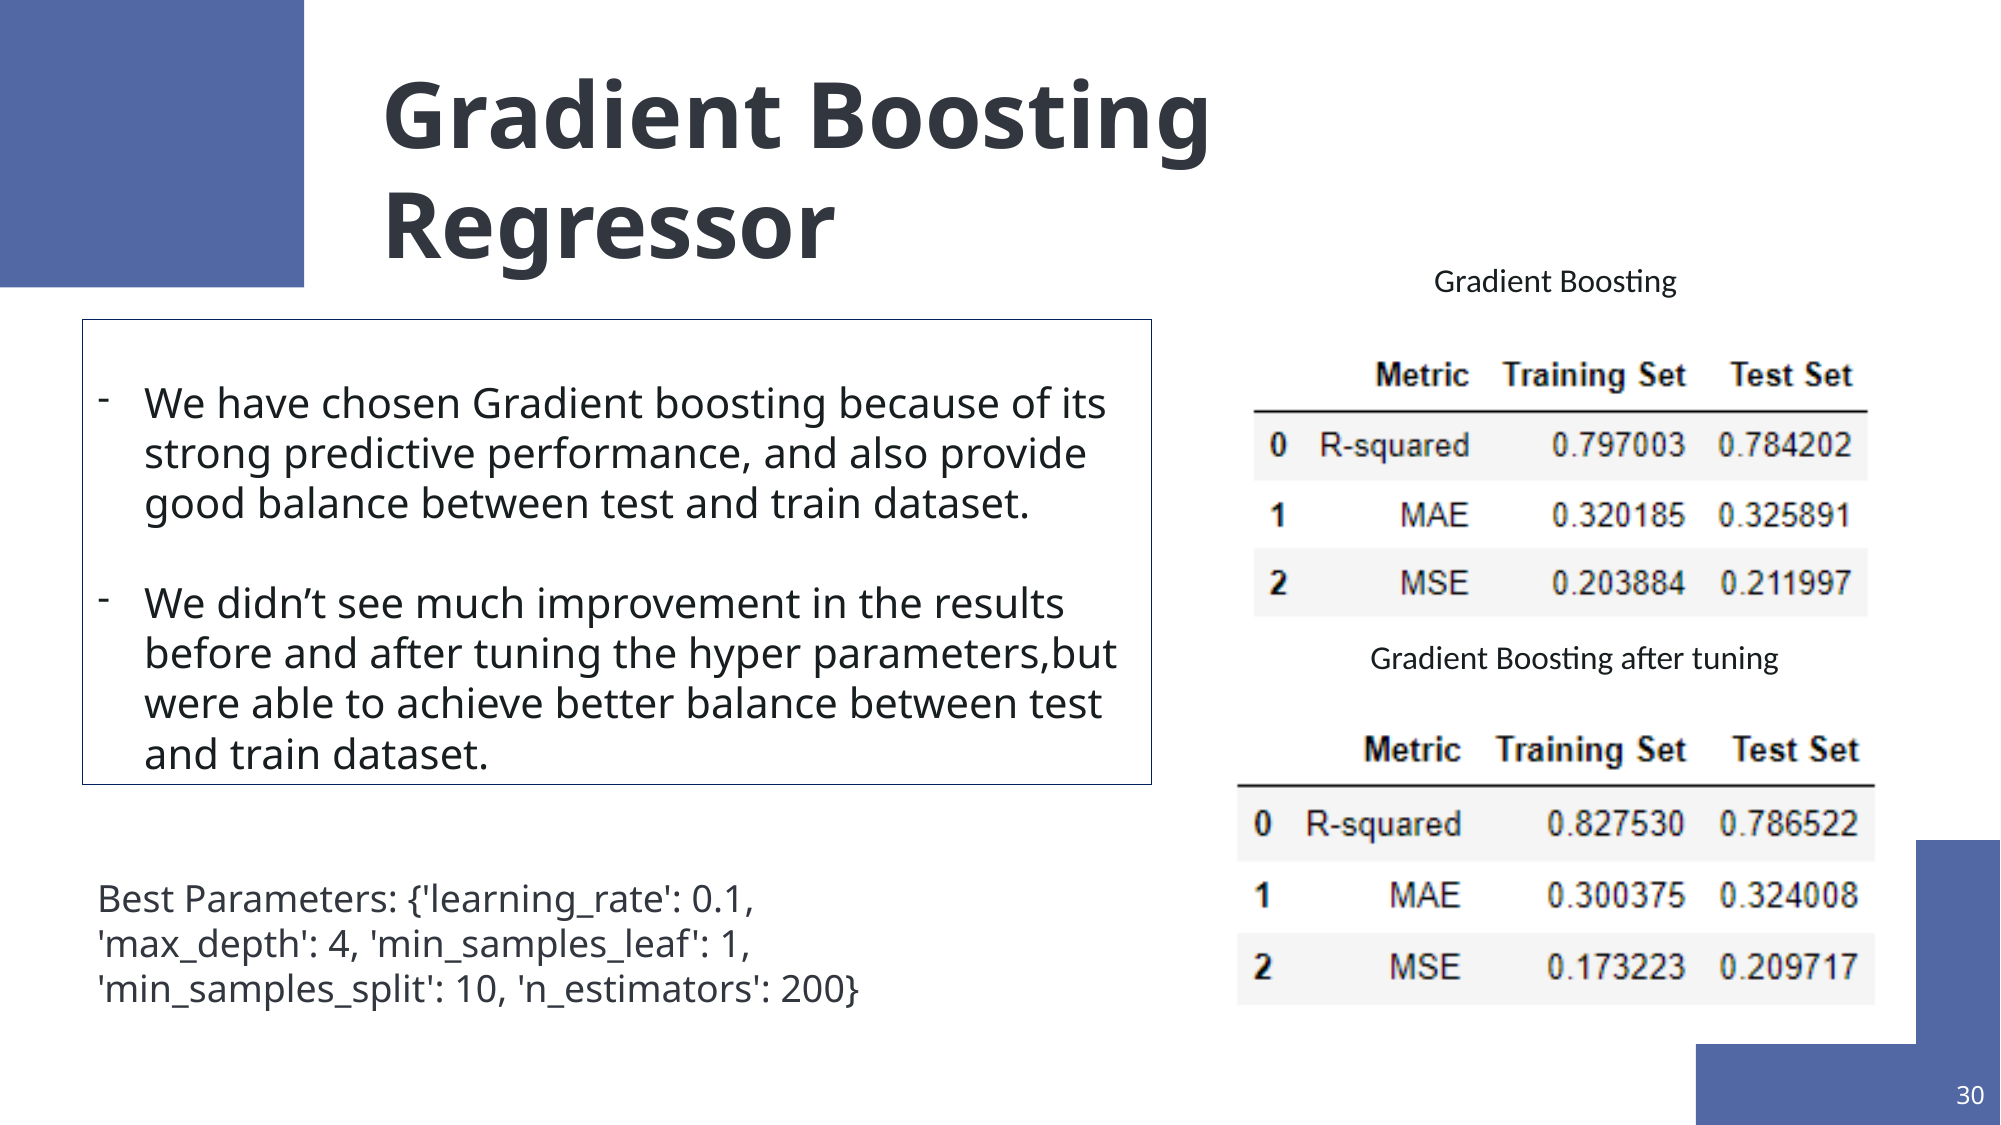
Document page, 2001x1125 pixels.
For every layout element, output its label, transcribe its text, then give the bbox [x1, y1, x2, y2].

picture [1240, 331, 1917, 634]
text_box We have chosen Gradient boosting because of its strong predictive performance, and also provide good balance between test and train dataset. We didn’t see much improvement in the results before and after tuning the hyper parameters,but were able to achieve better balance between test and train dataset. [82, 319, 1152, 785]
text_box Gradient Boosting [1118, 223, 2000, 340]
text_box Gradient Boosting after tuning [1134, 600, 2000, 718]
text_box Best Parameters: {'learning_rate': 0.1, 'max_depth': 4, 'min_samples_leaf': 1, 'min_samples_split': 10, 'n_estimators': 200} [82, 867, 924, 1018]
text_box Gradient Boosting Regressor [366, 49, 1626, 285]
picture [1218, 692, 1916, 1044]
slide_number 30 [1938, 1079, 2000, 1114]
